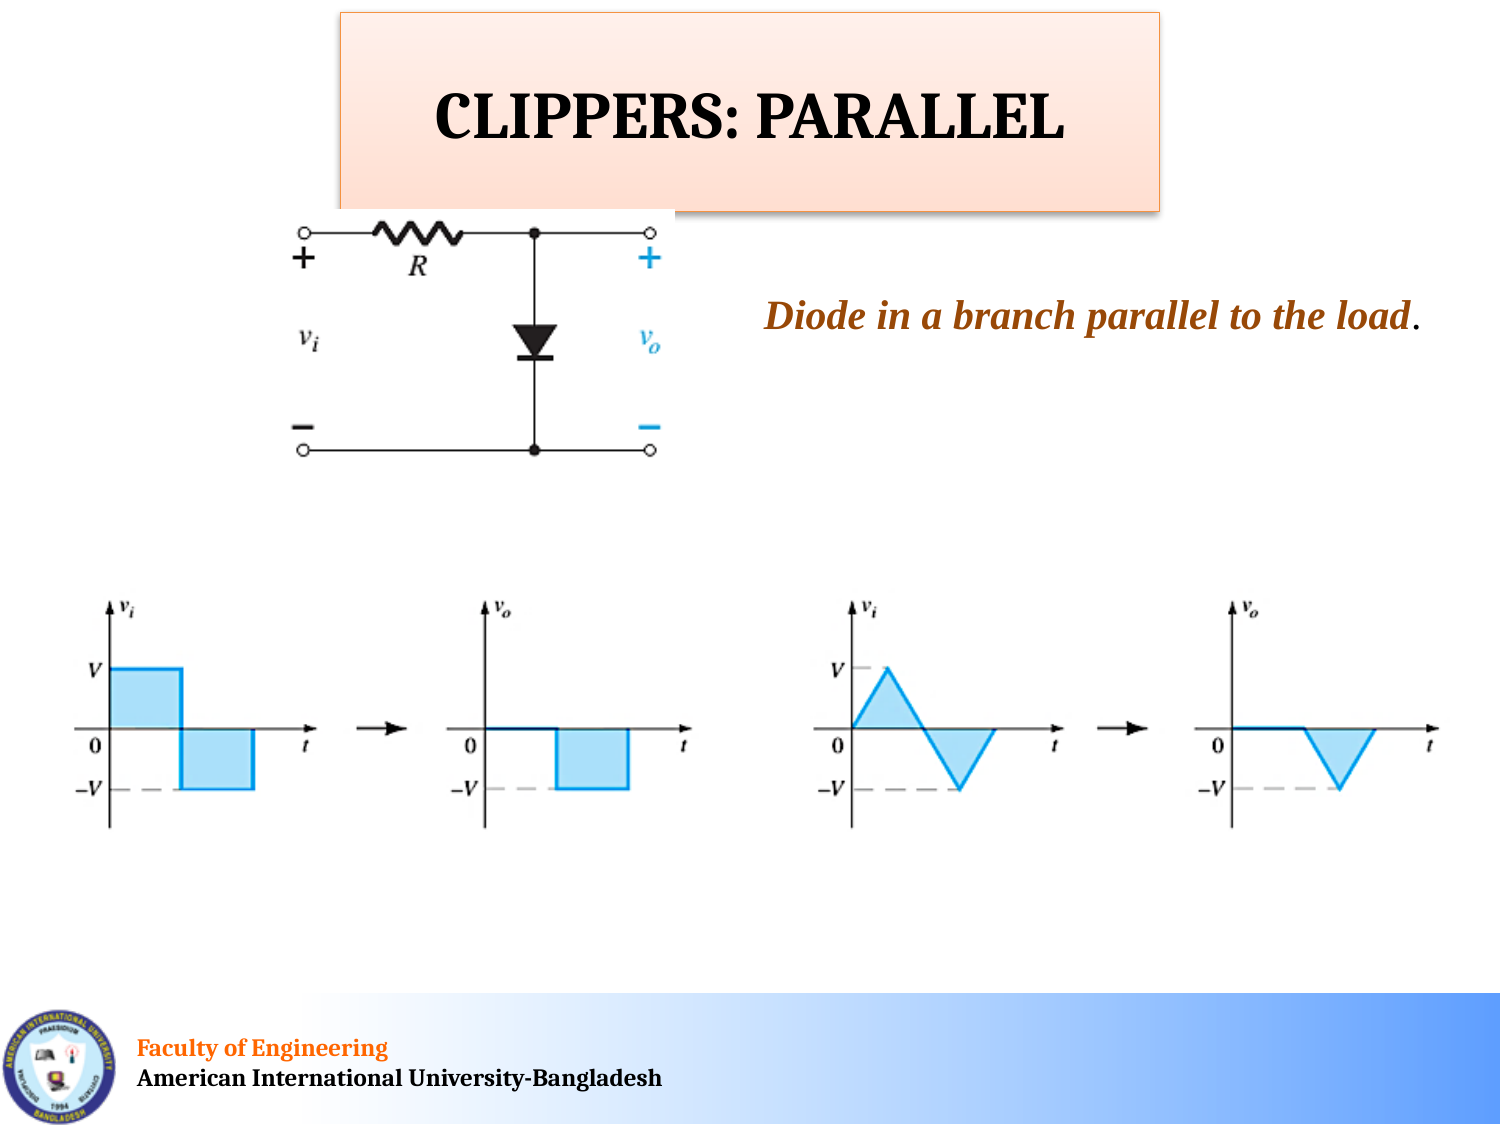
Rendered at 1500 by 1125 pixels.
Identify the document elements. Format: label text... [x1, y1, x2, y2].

picture [766, 588, 1450, 840]
title CLIPPERS: PARALLEL [340, 12, 1160, 212]
text_box Diode in a branch parallel to the load. [749, 280, 1467, 346]
picture [0, 1007, 119, 1125]
picture [286, 209, 675, 468]
picture [73, 588, 751, 847]
